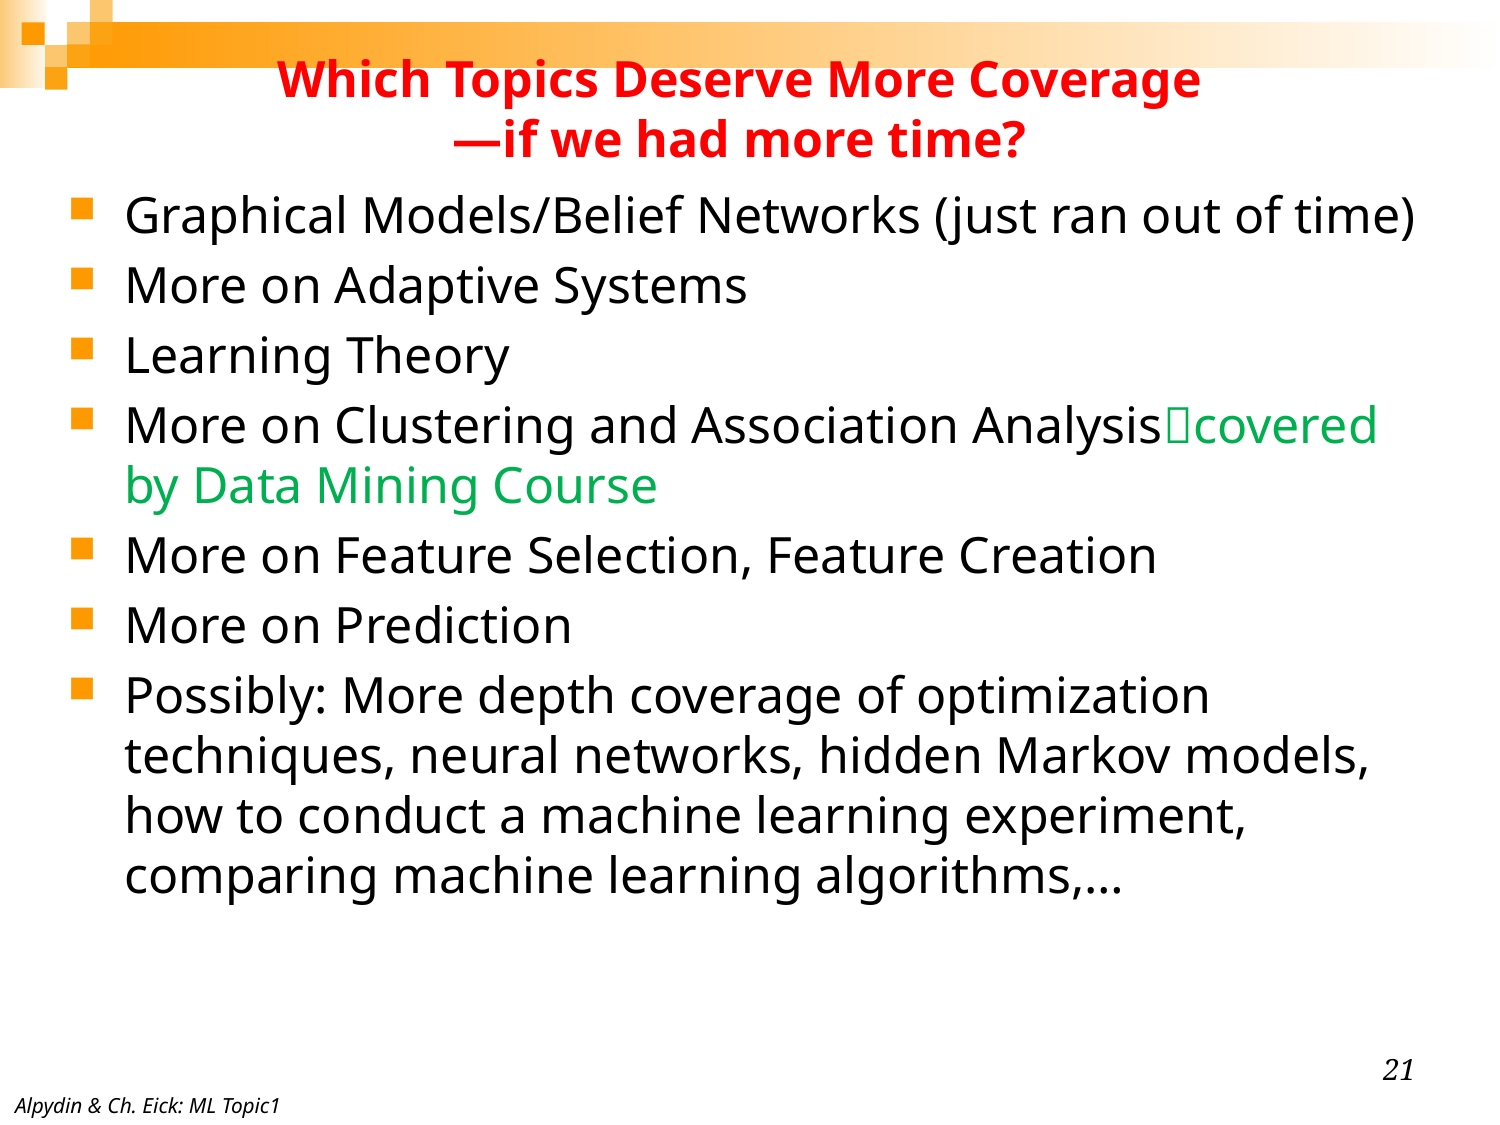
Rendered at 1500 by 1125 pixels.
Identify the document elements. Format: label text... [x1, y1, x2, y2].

footer Alpydin & Ch. Eick: ML Topic1 [0, 1089, 993, 1125]
title Which Topics Deserve More Coverage —if we had more time? [64, 0, 1416, 144]
list Graphical Models/Belief Networks (just ran out of time) More on Adaptive Systems Learning Theory More on Clustering and Association Analysiscovered by Data Mining Course More on Feature Selection, Feature Creation More on Prediction Possibly: More depth coverage of optimization techniques, neural networks, hidden Markov models, how to conduct a machine learning experiment, comparing machine learning algorithms,… [52, 175, 1460, 963]
slide_number 21 [1080, 1022, 1431, 1099]
